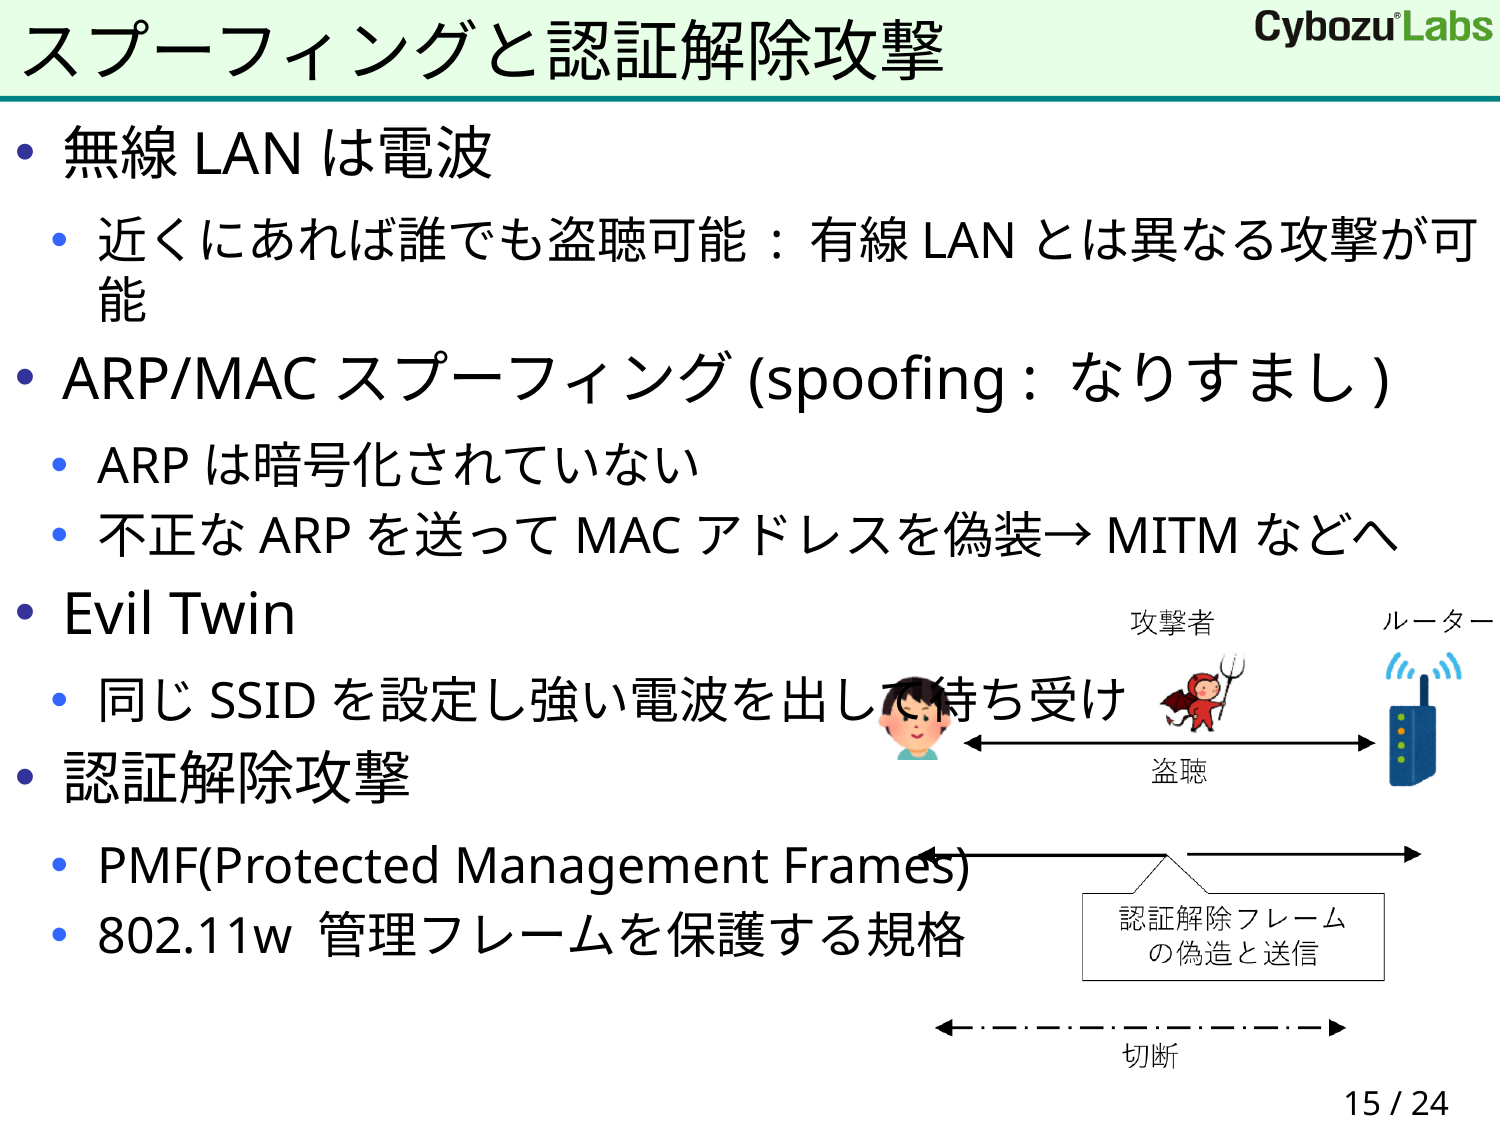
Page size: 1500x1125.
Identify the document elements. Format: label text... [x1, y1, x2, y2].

list 無線LANは電波 近くにあれば誰でも盗聴可能 : 有線LANとは異なる攻撃が可能 ARP/MACスプーフィング(spoofing : なりすまし) ARPは暗号化されていない 不正なARPを送ってMACアドレスを偽装→MITMなどへ Evil Twin 同じSSIDを設定し強い電波を出して待ち受け 認証解除攻撃 PMF(Protected Management Frames) 802.11w 管理フレームを保護する規格 [0, 108, 1500, 1072]
picture [872, 608, 1495, 1071]
slide_number 15 / 24 [1293, 1077, 1495, 1125]
title スプーフィングと認証解除攻撃 [2, 1, 1500, 90]
